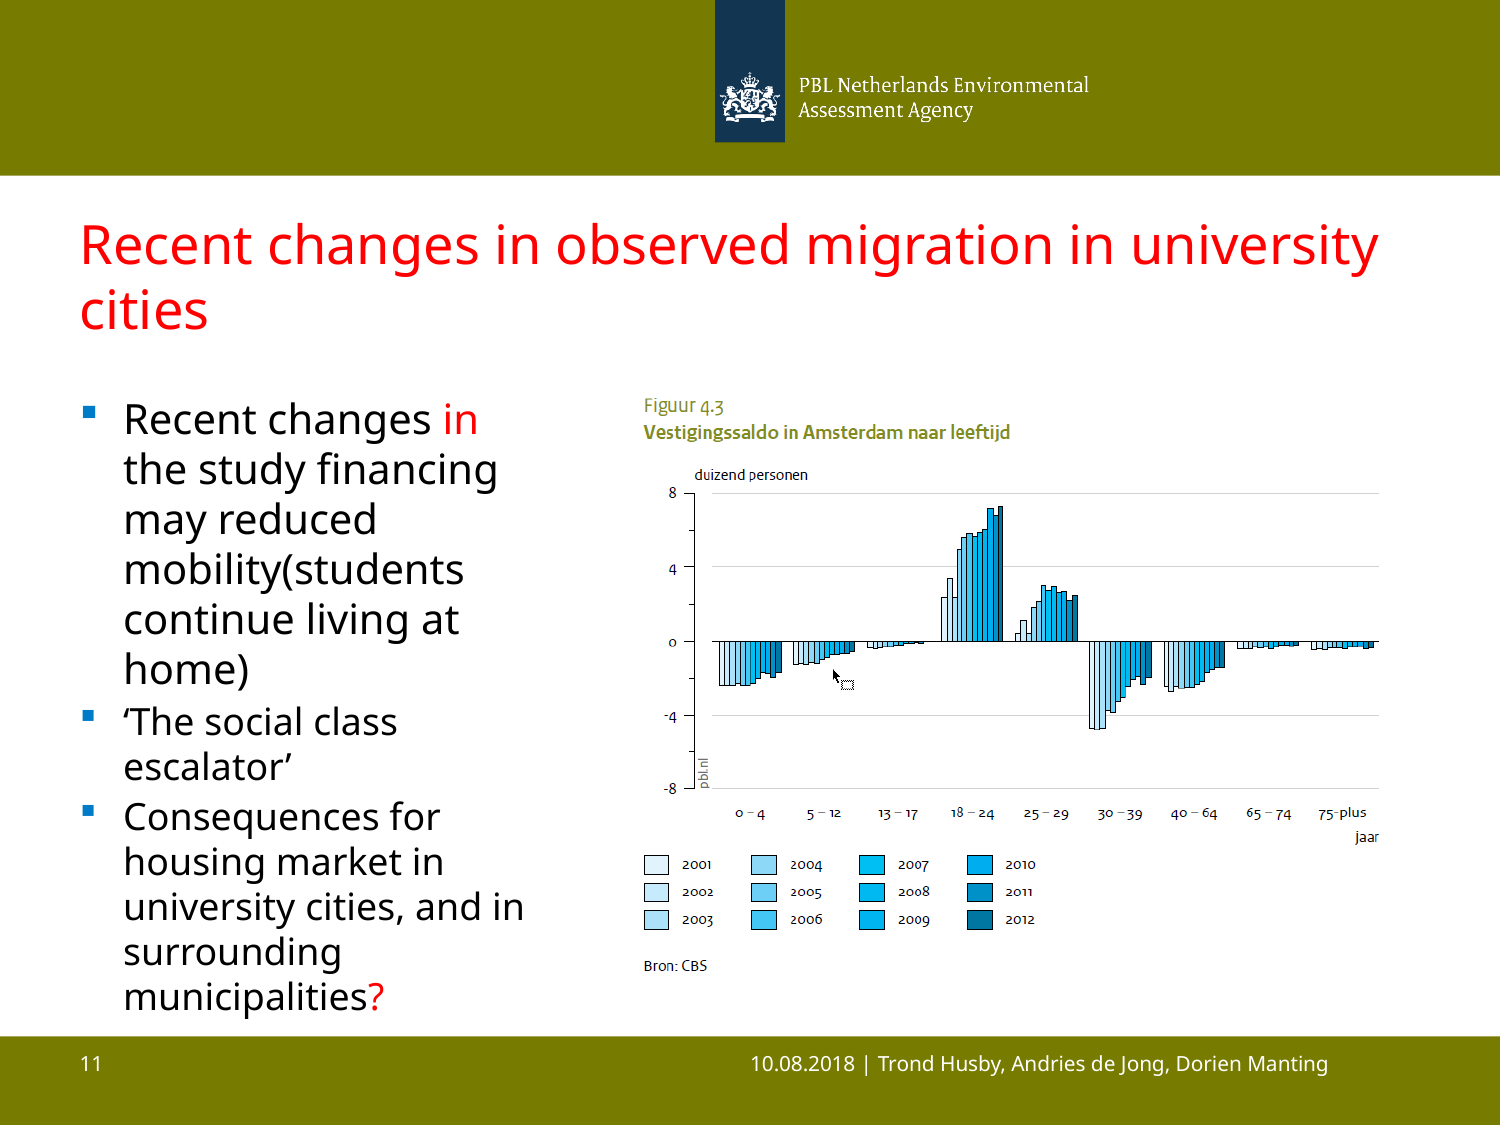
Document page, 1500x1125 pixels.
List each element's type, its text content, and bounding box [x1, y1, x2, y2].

text_box Recent changes in the study financing may reduced mobility(students continue living at home) ‘The social class escalator’ Consequences for housing market in university cities, and in surrounding municipalities? [64, 385, 550, 1125]
picture [242, 0, 1257, 158]
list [584, 316, 1500, 1019]
title Recent changes in observed migration in university cities [79, 210, 1421, 284]
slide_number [750, 1050, 1421, 1075]
